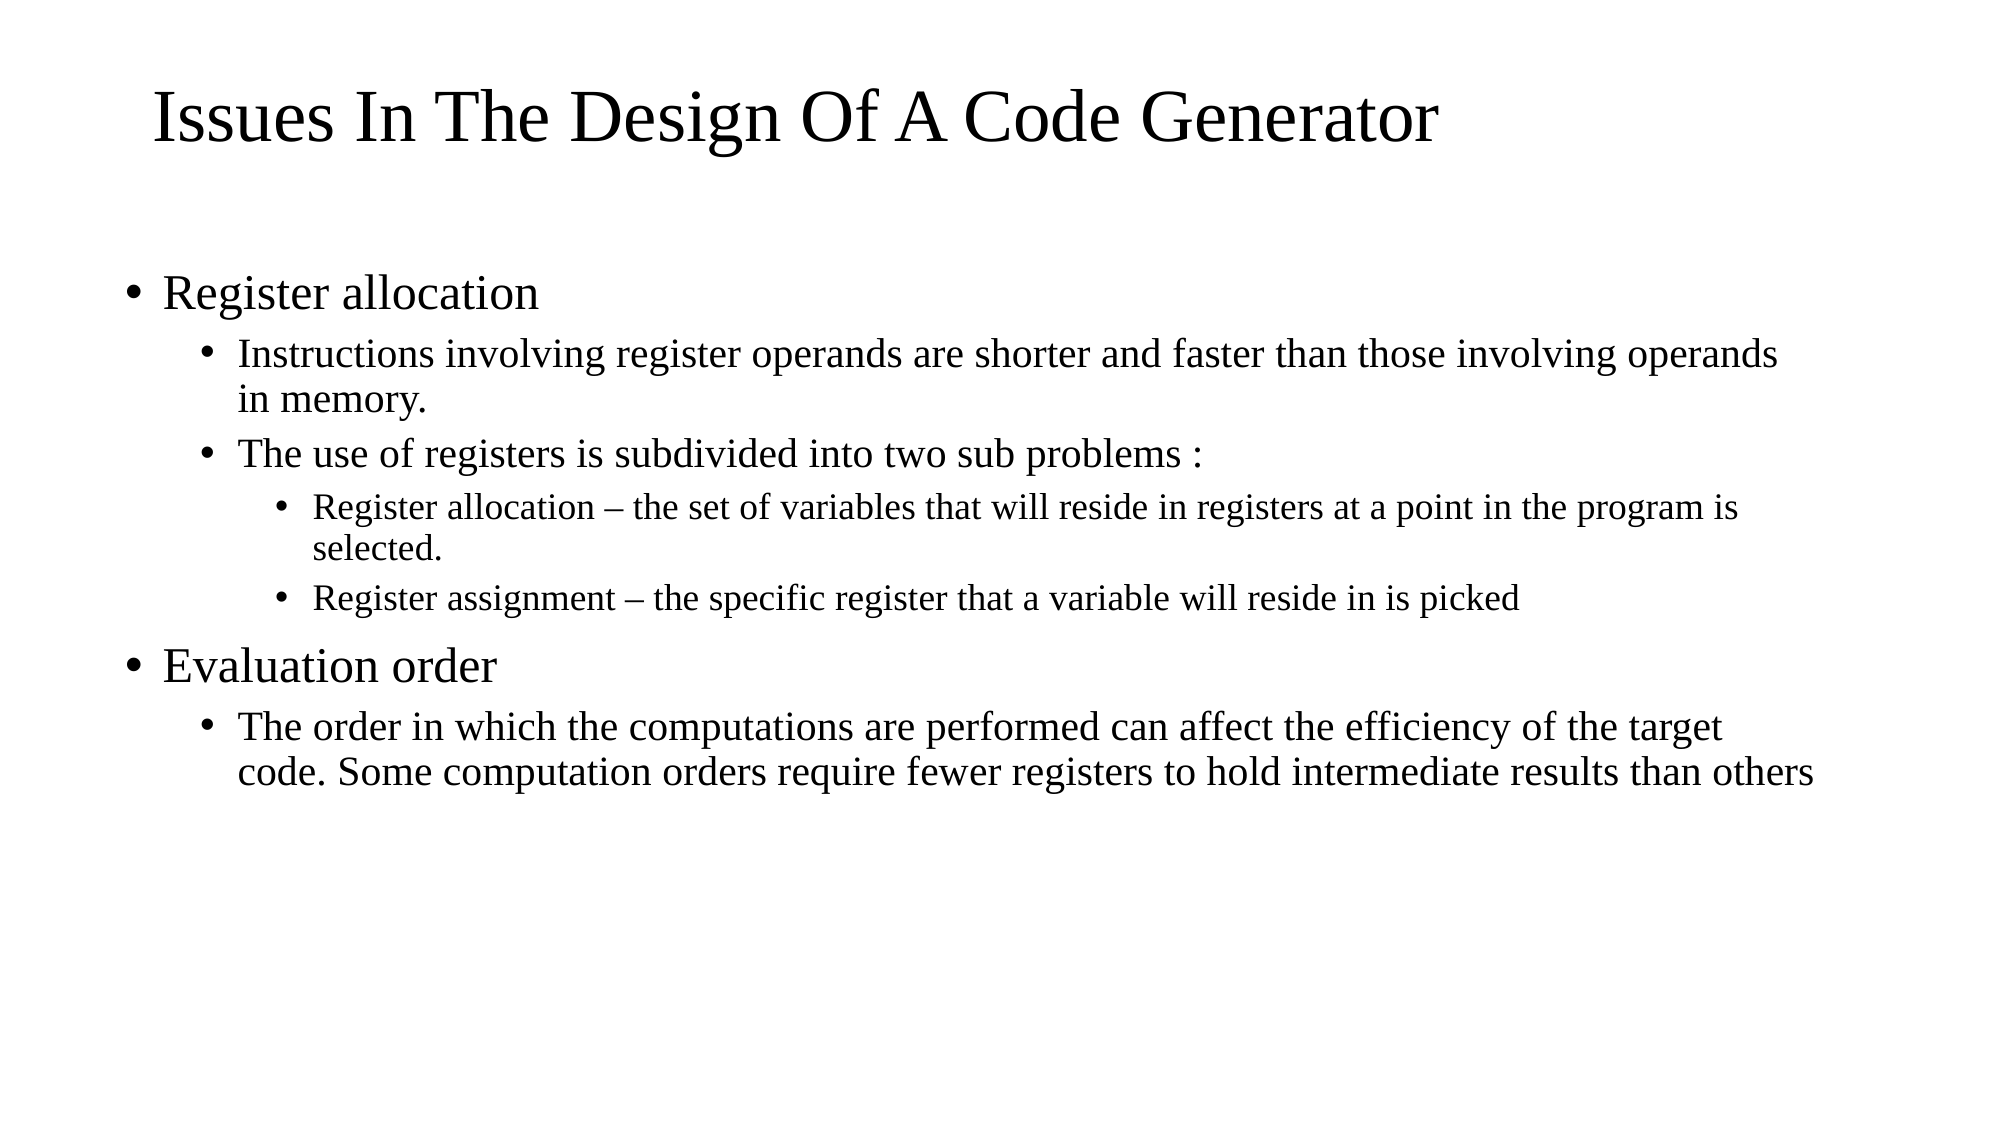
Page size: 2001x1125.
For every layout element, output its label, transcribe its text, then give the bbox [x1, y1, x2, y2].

title Issues In The Design Of A Code Generator [137, 59, 1863, 176]
list Register allocation Instructions involving register operands are shorter and faster than those involving operands in memory. The use of registers is subdivided into two sub problems : Register allocation – the set of variables that will reside in registers at a point in the program is selected. Register assignment – the specific register that a variable will reside in is picked Evaluation order The order in which the computations are performed can affect the efficiency of the target code. Some computation orders require fewer registers to hold intermediate results than others [110, 259, 1835, 974]
